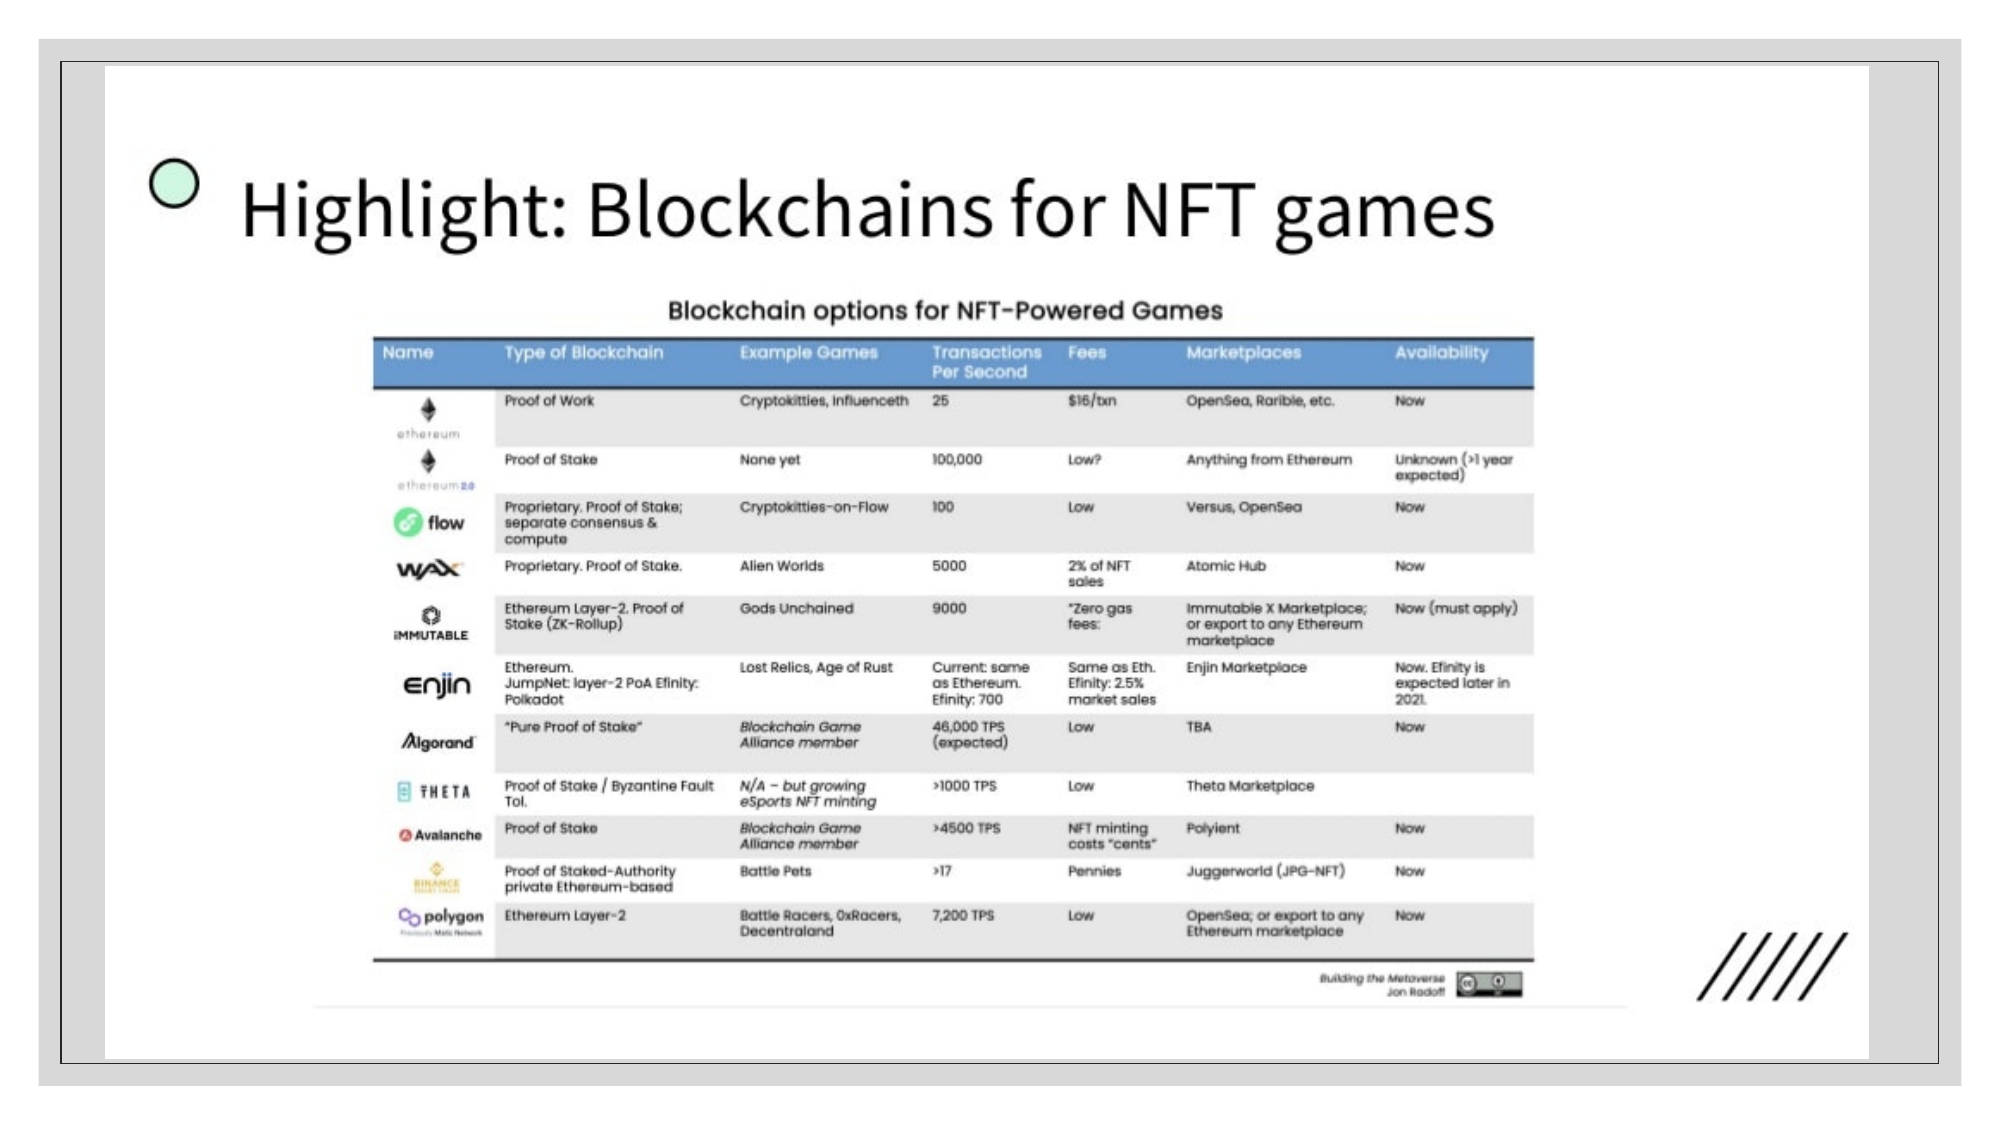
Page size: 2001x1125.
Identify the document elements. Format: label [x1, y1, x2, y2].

picture [105, 66, 1869, 1059]
